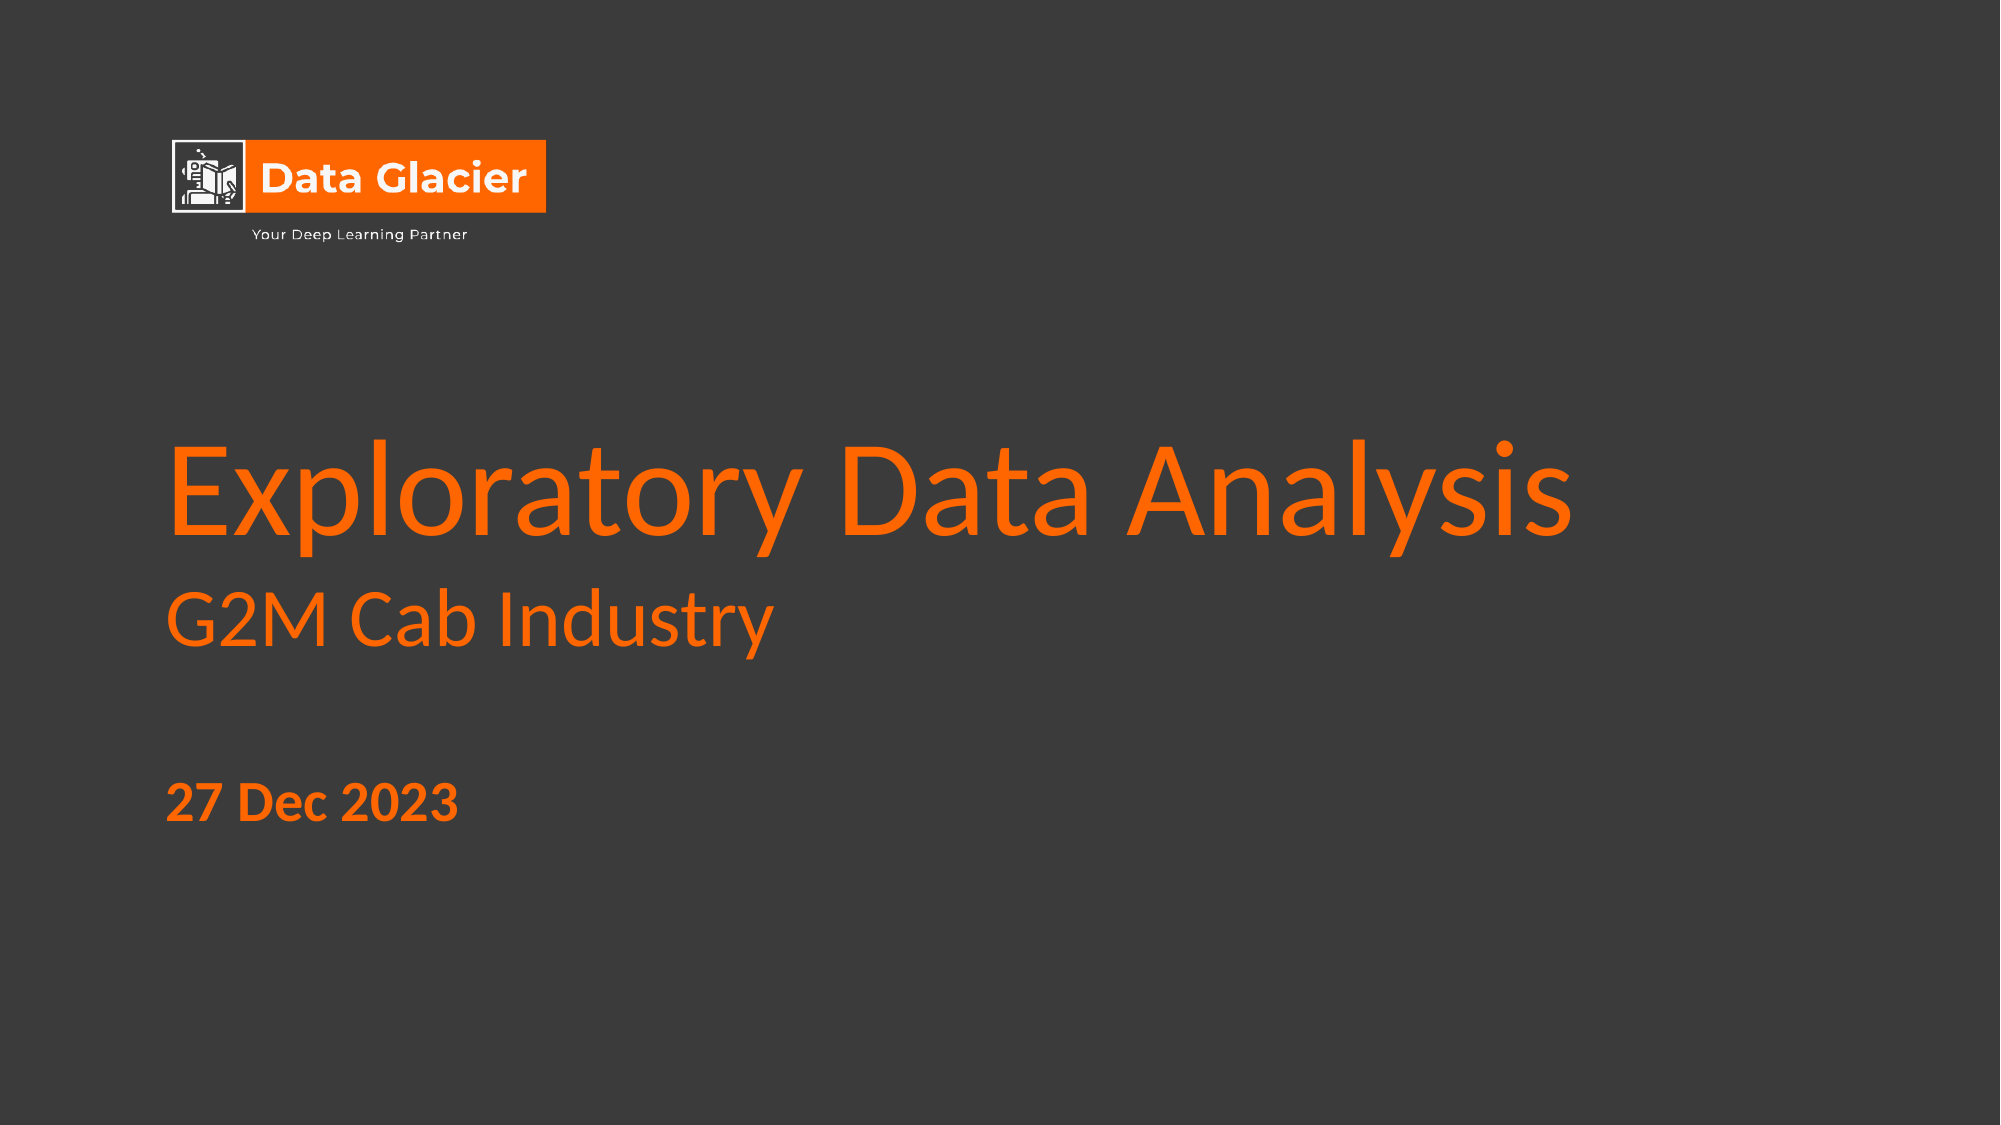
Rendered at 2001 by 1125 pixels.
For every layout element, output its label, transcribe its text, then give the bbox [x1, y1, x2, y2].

text_box Exploratory Data Analysis G2M Cab Industry 27 Dec 2023 [150, 390, 1591, 841]
picture [168, 0, 550, 382]
